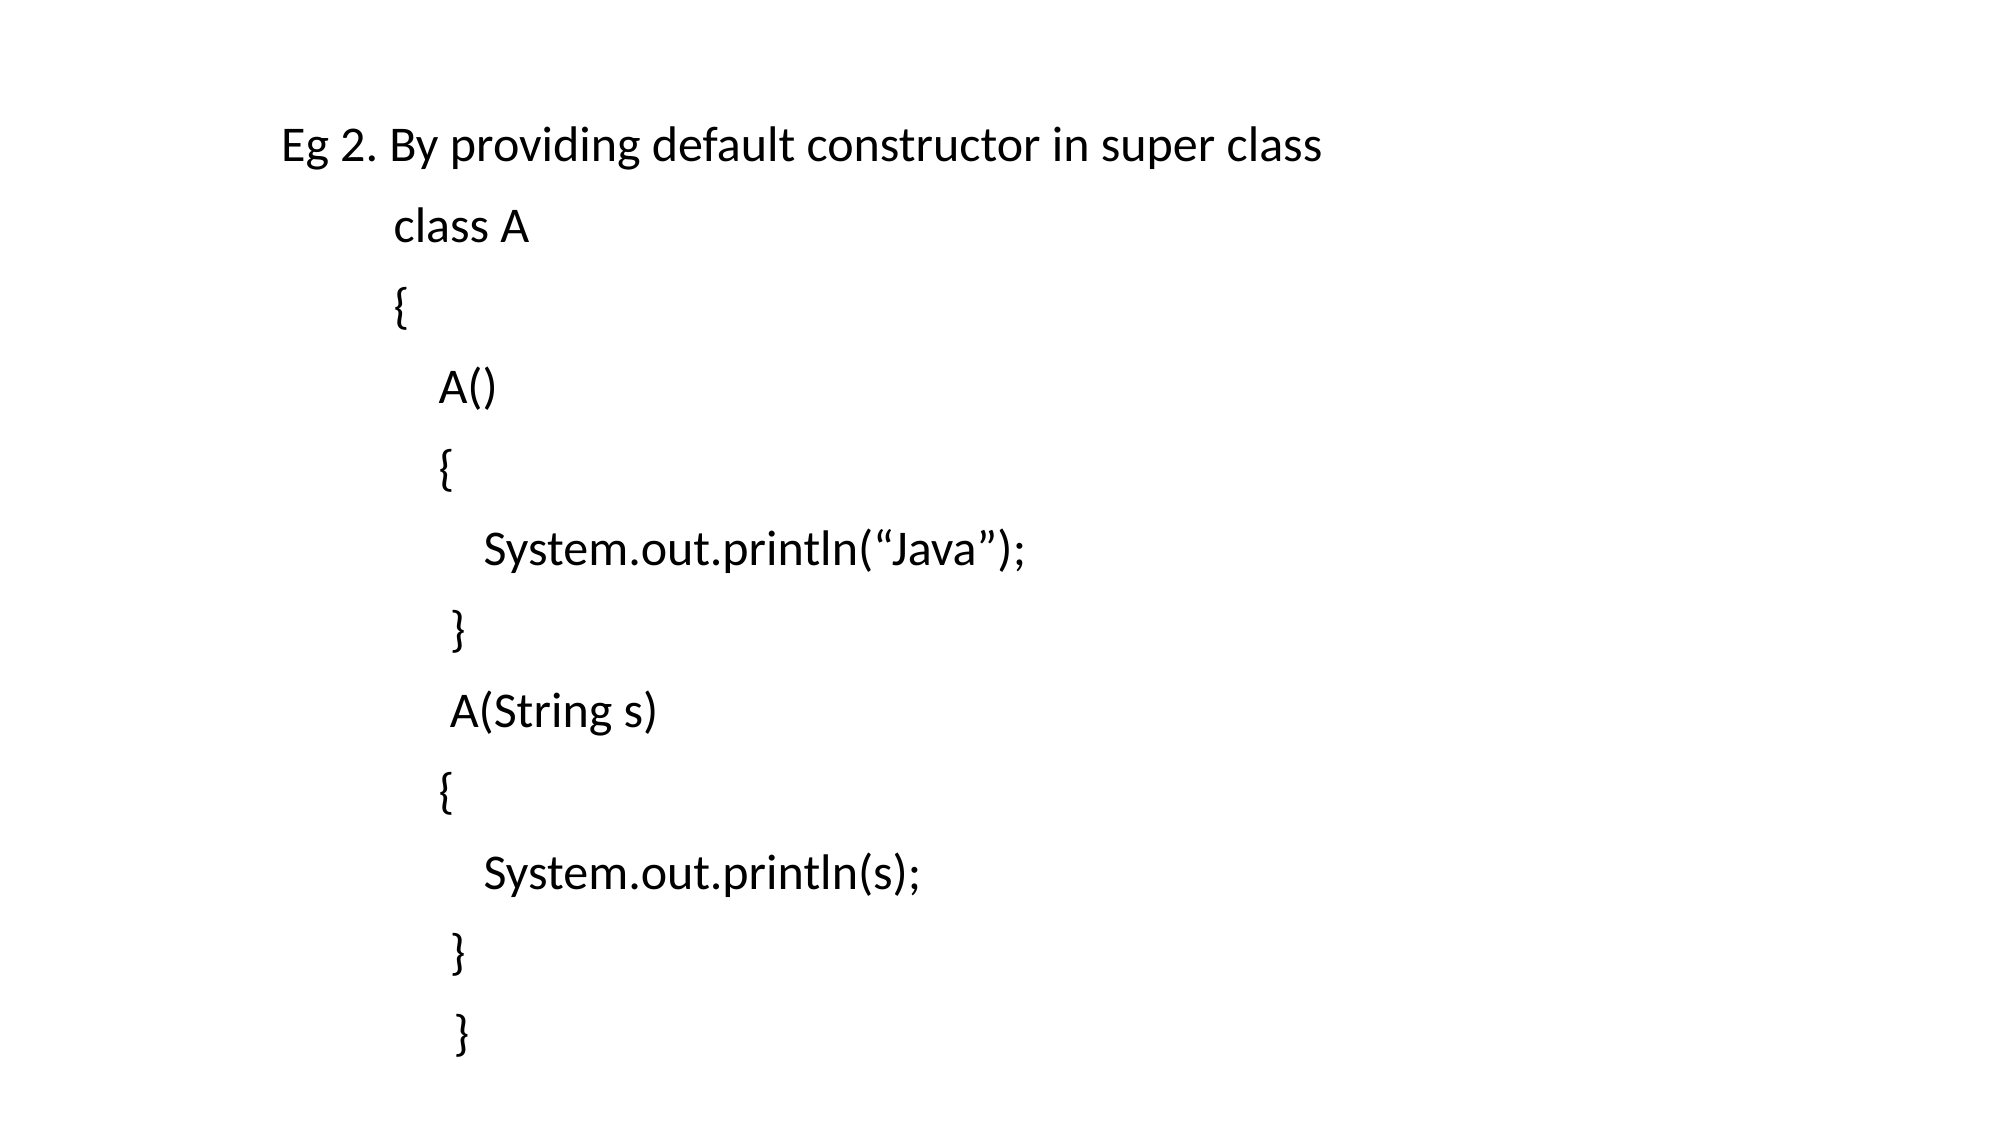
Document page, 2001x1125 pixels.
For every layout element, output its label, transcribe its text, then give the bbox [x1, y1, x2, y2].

text_box Eg 2. By providing default constructor in super class class A { A() { System.out.println(“Java”); } A(String s) { System.out.println(s); } } [191, 99, 1735, 1069]
